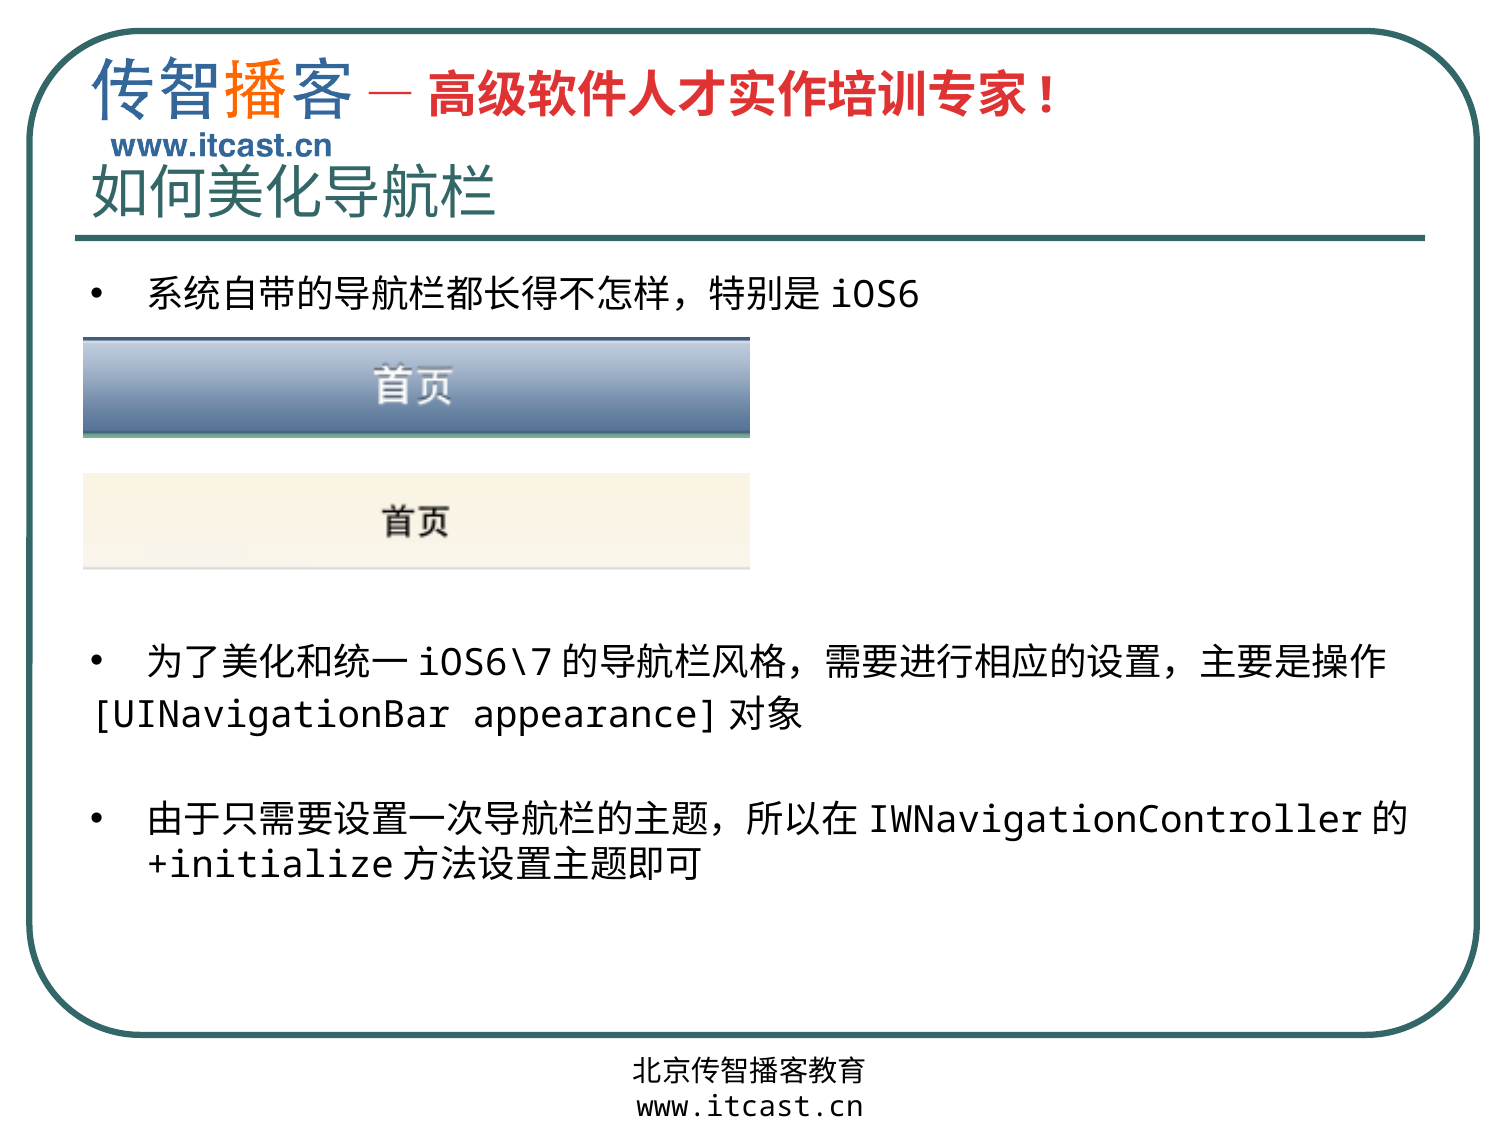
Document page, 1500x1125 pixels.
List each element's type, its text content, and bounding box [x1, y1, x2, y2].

list 系统自带的导航栏都长得不怎样，特别是iOS6 为了美化和统一iOS6\7的导航栏风格，需要进行相应的设置，主要是操作 [UINavigationBar appearance]对象 由于只需要设置一次导航栏的主题，所以在IWNavigationController的+initialize方法设置主题即可 [75, 262, 1425, 1005]
picture [83, 473, 751, 572]
title 如何美化导航栏 [75, 45, 1425, 233]
picture [83, 336, 751, 438]
